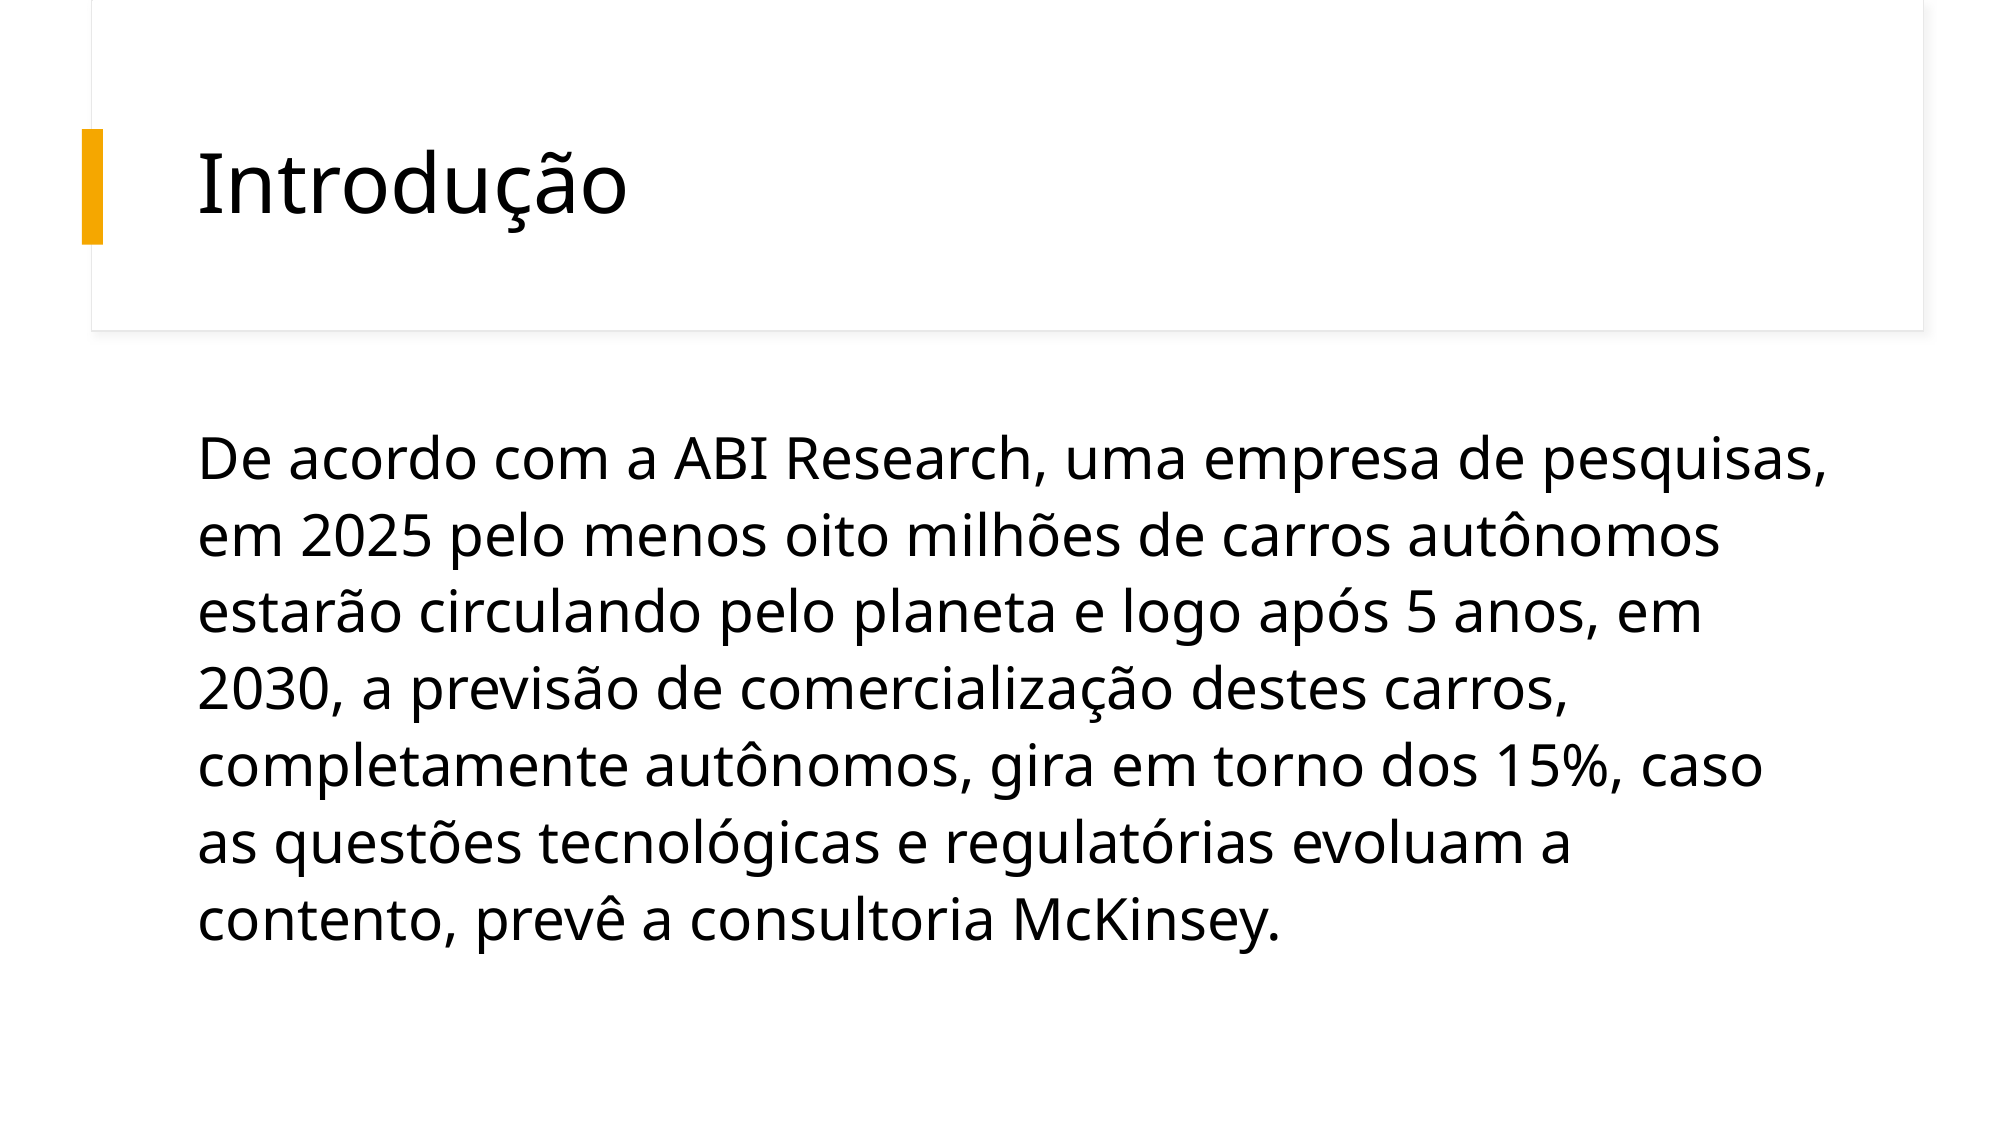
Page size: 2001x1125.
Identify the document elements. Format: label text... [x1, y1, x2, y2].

list De acordo com a ABI Research, uma empresa de pesquisas, em 2025 pelo menos oito milhões de carros autônomos estarão circulando pelo planeta e logo após 5 anos, em 2030, a previsão de comercialização destes carros, completamente autônomos, gira em torno dos 15%, caso as questões tecnológicas e regulatórias evoluam a contento, prevê a consultoria McKinsey. [183, 406, 1851, 1013]
title Introdução [183, 90, 1851, 284]
